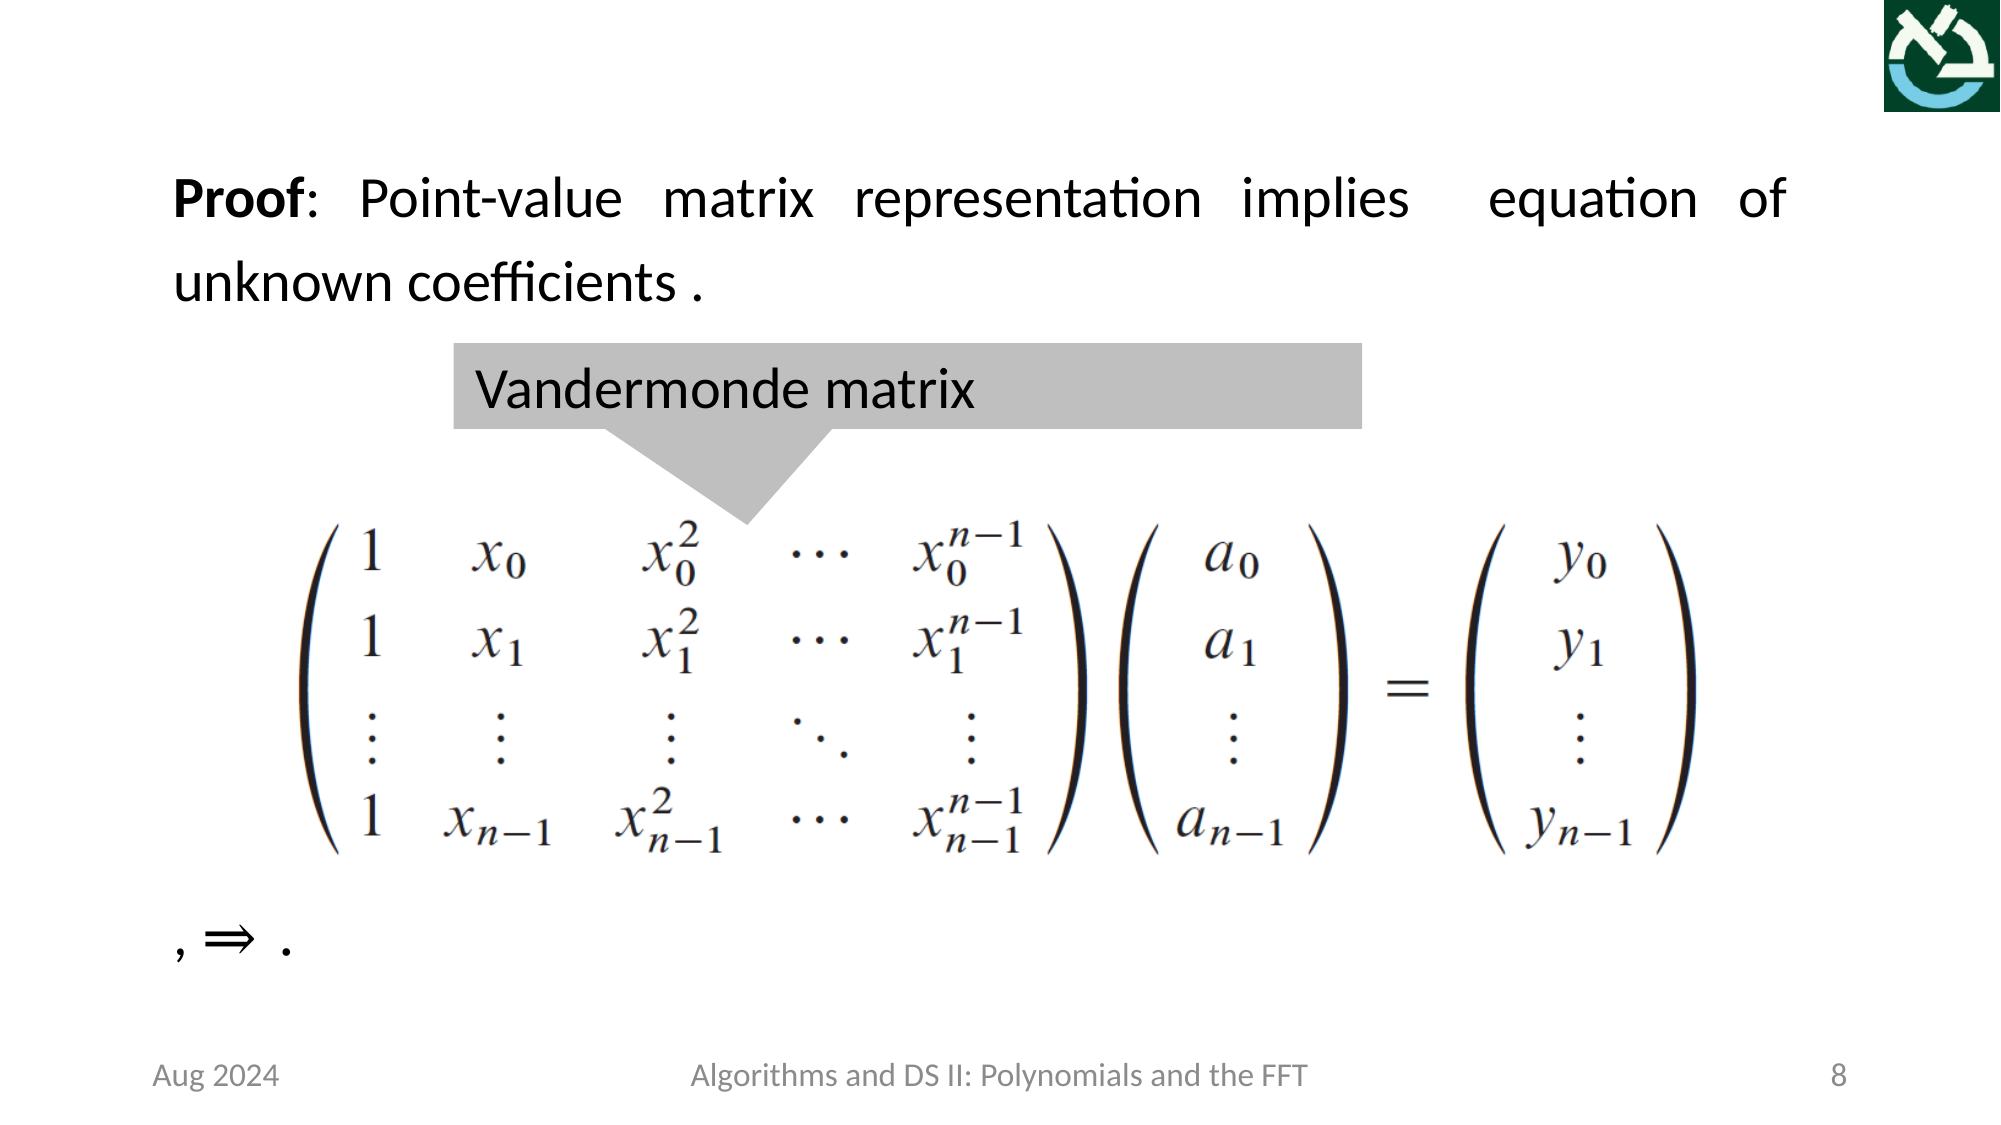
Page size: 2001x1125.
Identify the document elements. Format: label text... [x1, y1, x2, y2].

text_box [453, 343, 1377, 429]
picture [292, 510, 1707, 870]
footer Algorithms and DS II: Polynomials and the FFT [662, 1042, 1338, 1103]
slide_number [137, 1042, 588, 1103]
picture [1884, 0, 2000, 112]
slide_number 8 [1412, 1042, 1863, 1103]
